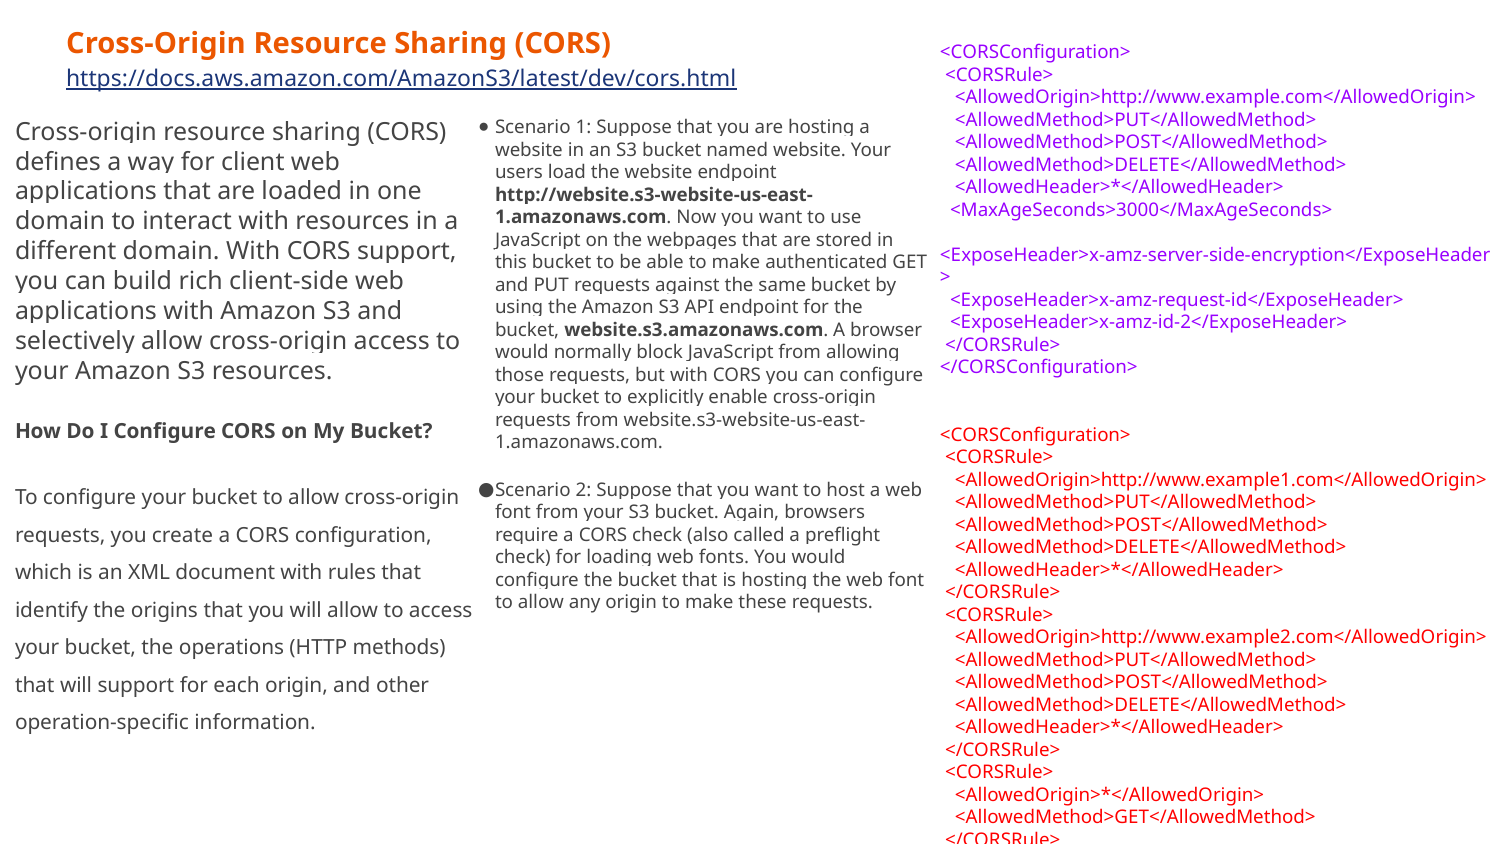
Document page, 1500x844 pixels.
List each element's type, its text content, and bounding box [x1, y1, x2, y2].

text_box Cross-origin resource sharing (CORS) defines a way for client web applications that are loaded in one domain to interact with resources in a different domain. With CORS support, you can build rich client-side web applications with Amazon S3 and selectively allow cross-origin access to your Amazon S3 resources. How Do I Configure CORS on My Bucket? To configure your bucket to allow cross-origin requests, you create a CORS configuration, which is an XML document with rules that identify the origins that you will allow to access your bucket, the operations (HTTP methods) that will support for each origin, and other operation-specific information. [0, 99, 450, 593]
title Cross-Origin Resource Sharing (CORS) https://docs.aws.amazon.com/AmazonS3/latest/dev/cors.html [51, 3, 1447, 99]
text_box Scenario 1: Suppose that you are hosting a website in an S3 bucket named website. Your users load the website endpoint http://website.s3-website-us-east-1.amazonaws.com. Now you want to use JavaScript on the webpages that are stored in this bucket to be able to make authenticated GET and PUT requests against the same bucket by using the Amazon S3 API endpoint for the bucket, website.s3.amazonaws.com. A browser would normally block JavaScript from allowing those requests, but with CORS you can configure your bucket to explicitly enable cross-origin requests from website.s3-website-us-east-1.amazonaws.com. Scenario 2: Suppose that you want to host a web font from your S3 bucket. Again, browsers require a CORS check (also called a preflight check) for loading web fonts. You would configure the bucket that is hosting the web font to allow any origin to make these requests. [450, 99, 943, 649]
text_box <CORSConfiguration> <CORSRule> <AllowedOrigin>http://www.example.com</AllowedOrigin> <AllowedMethod>PUT</AllowedMethod> <AllowedMethod>POST</AllowedMethod> <AllowedMethod>DELETE</AllowedMethod> <AllowedHeader>*</AllowedHeader> <MaxAgeSeconds>3000</MaxAgeSeconds> <ExposeHeader>x-amz-server-side-encryption</ExposeHeader> <ExposeHeader>x-amz-request-id</ExposeHeader> <ExposeHeader>x-amz-id-2</ExposeHeader> </CORSRule> </CORSConfiguration> <CORSConfiguration> <CORSRule> <AllowedOrigin>http://www.example1.com</AllowedOrigin> <AllowedMethod>PUT</AllowedMethod> <AllowedMethod>POST</AllowedMethod> <AllowedMethod>DELETE</AllowedMethod> <AllowedHeader>*</AllowedHeader> </CORSRule> <CORSRule> <AllowedOrigin>http://www.example2.com</AllowedOrigin> <AllowedMethod>PUT</AllowedMethod> <AllowedMethod>POST</AllowedMethod> <AllowedMethod>DELETE</AllowedMethod> <AllowedHeader>*</AllowedHeader> </CORSRule> <CORSRule> <AllowedOrigin>*</AllowedOrigin> <AllowedMethod>GET</AllowedMethod> </CORSRule> </CORSConfiguration> [924, 24, 1500, 331]
